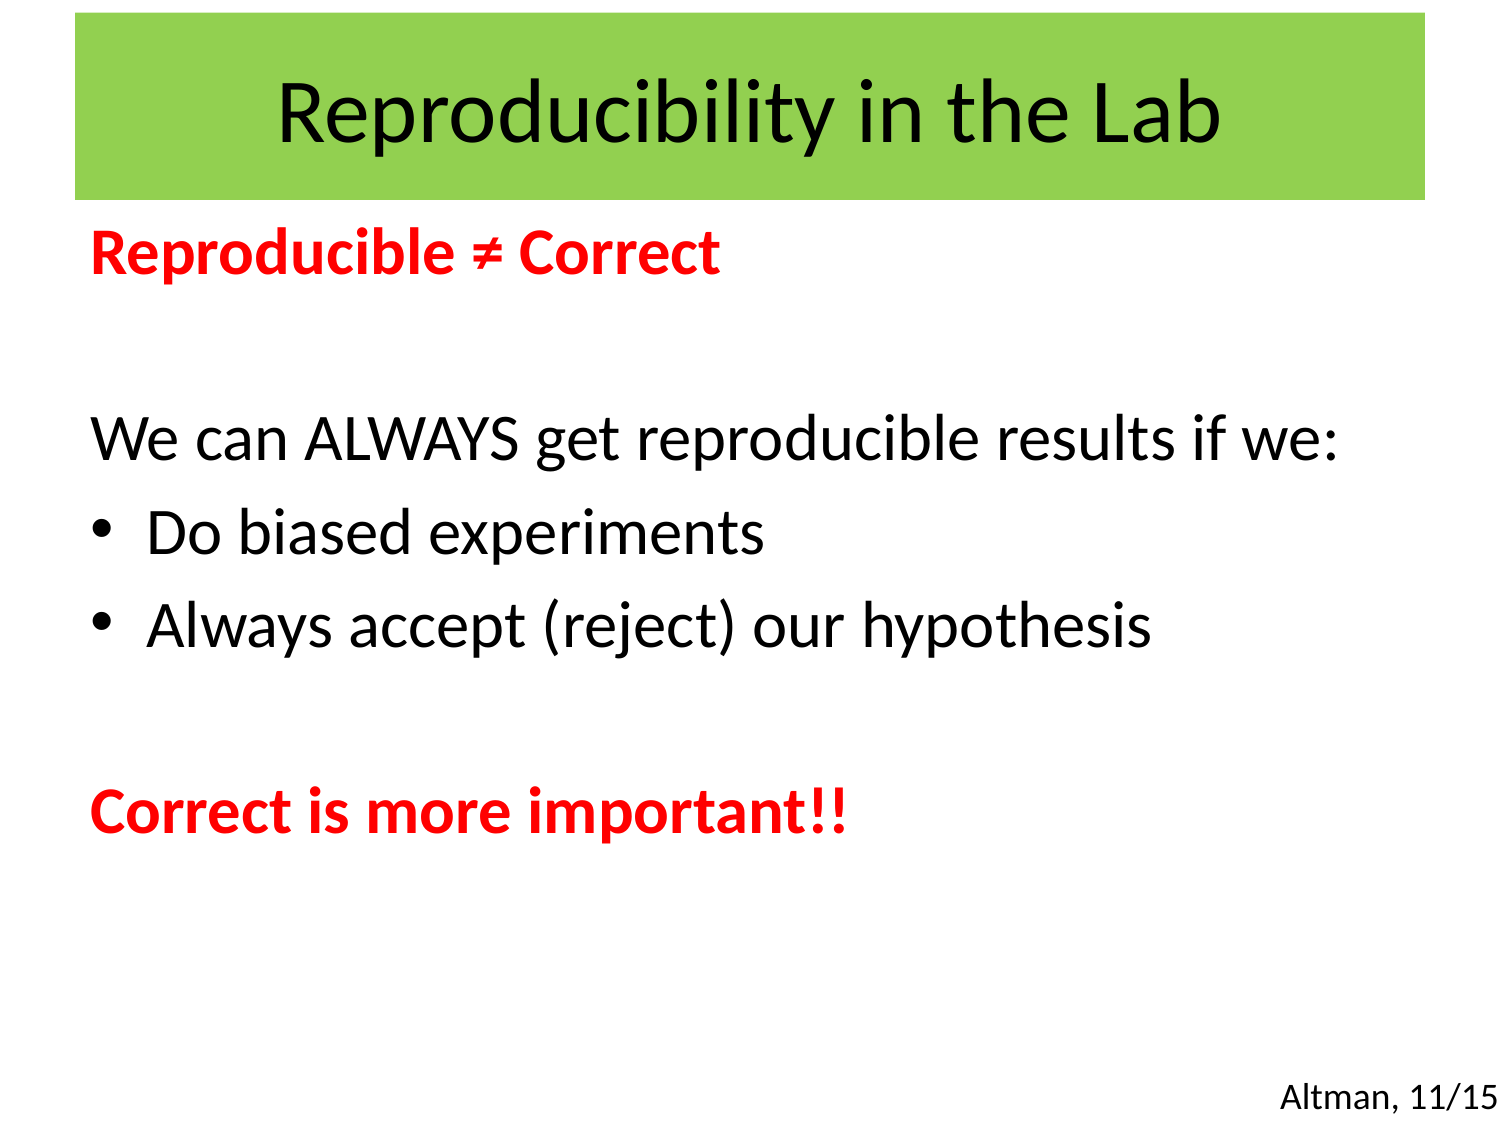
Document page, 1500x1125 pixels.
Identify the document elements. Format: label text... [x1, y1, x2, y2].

text_box Altman, 11/15 [1265, 1064, 1500, 1125]
list Reproducible ≠ Correct We can ALWAYS get reproducible results if we: Do biased experiments Always accept (reject) our hypothesis Correct is more important!! [75, 200, 1425, 943]
title Reproducibility in the Lab [75, 12, 1425, 200]
